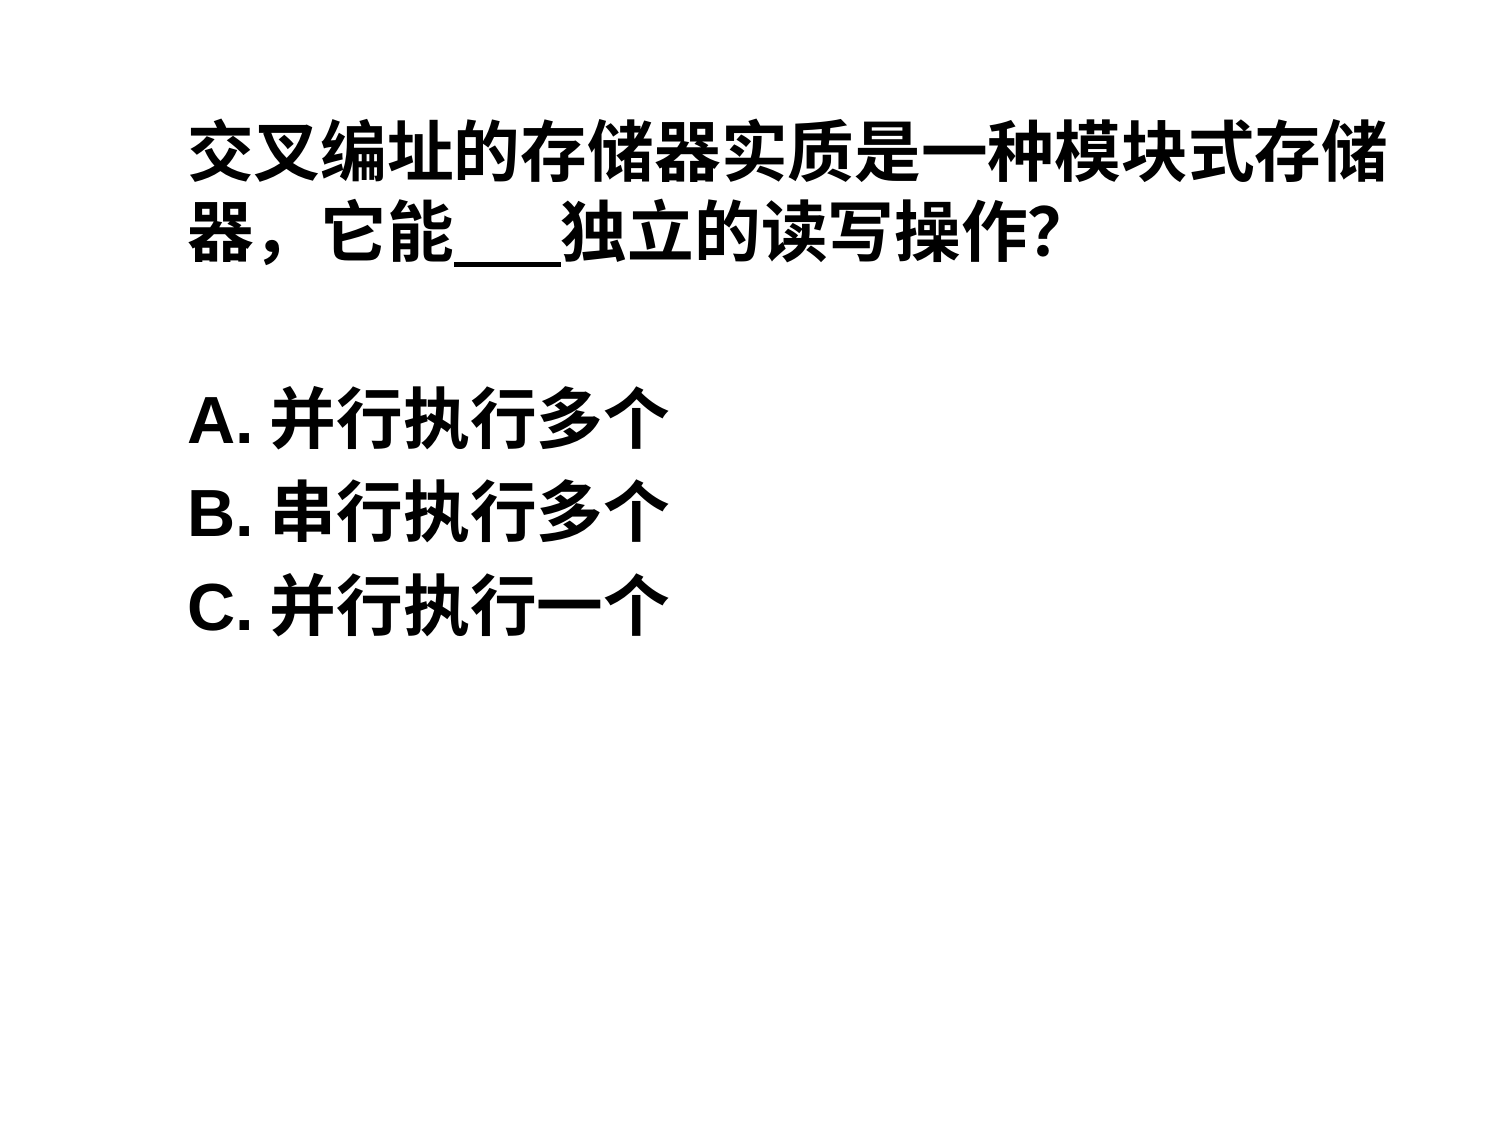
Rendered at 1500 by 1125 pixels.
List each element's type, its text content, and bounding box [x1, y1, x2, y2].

list 交叉编址的存储器实质是一种模块式存储器，它能 独立的读写操作？ A.并行执行多个 B.串行执行多个 C.并行执行一个 [172, 102, 1500, 845]
